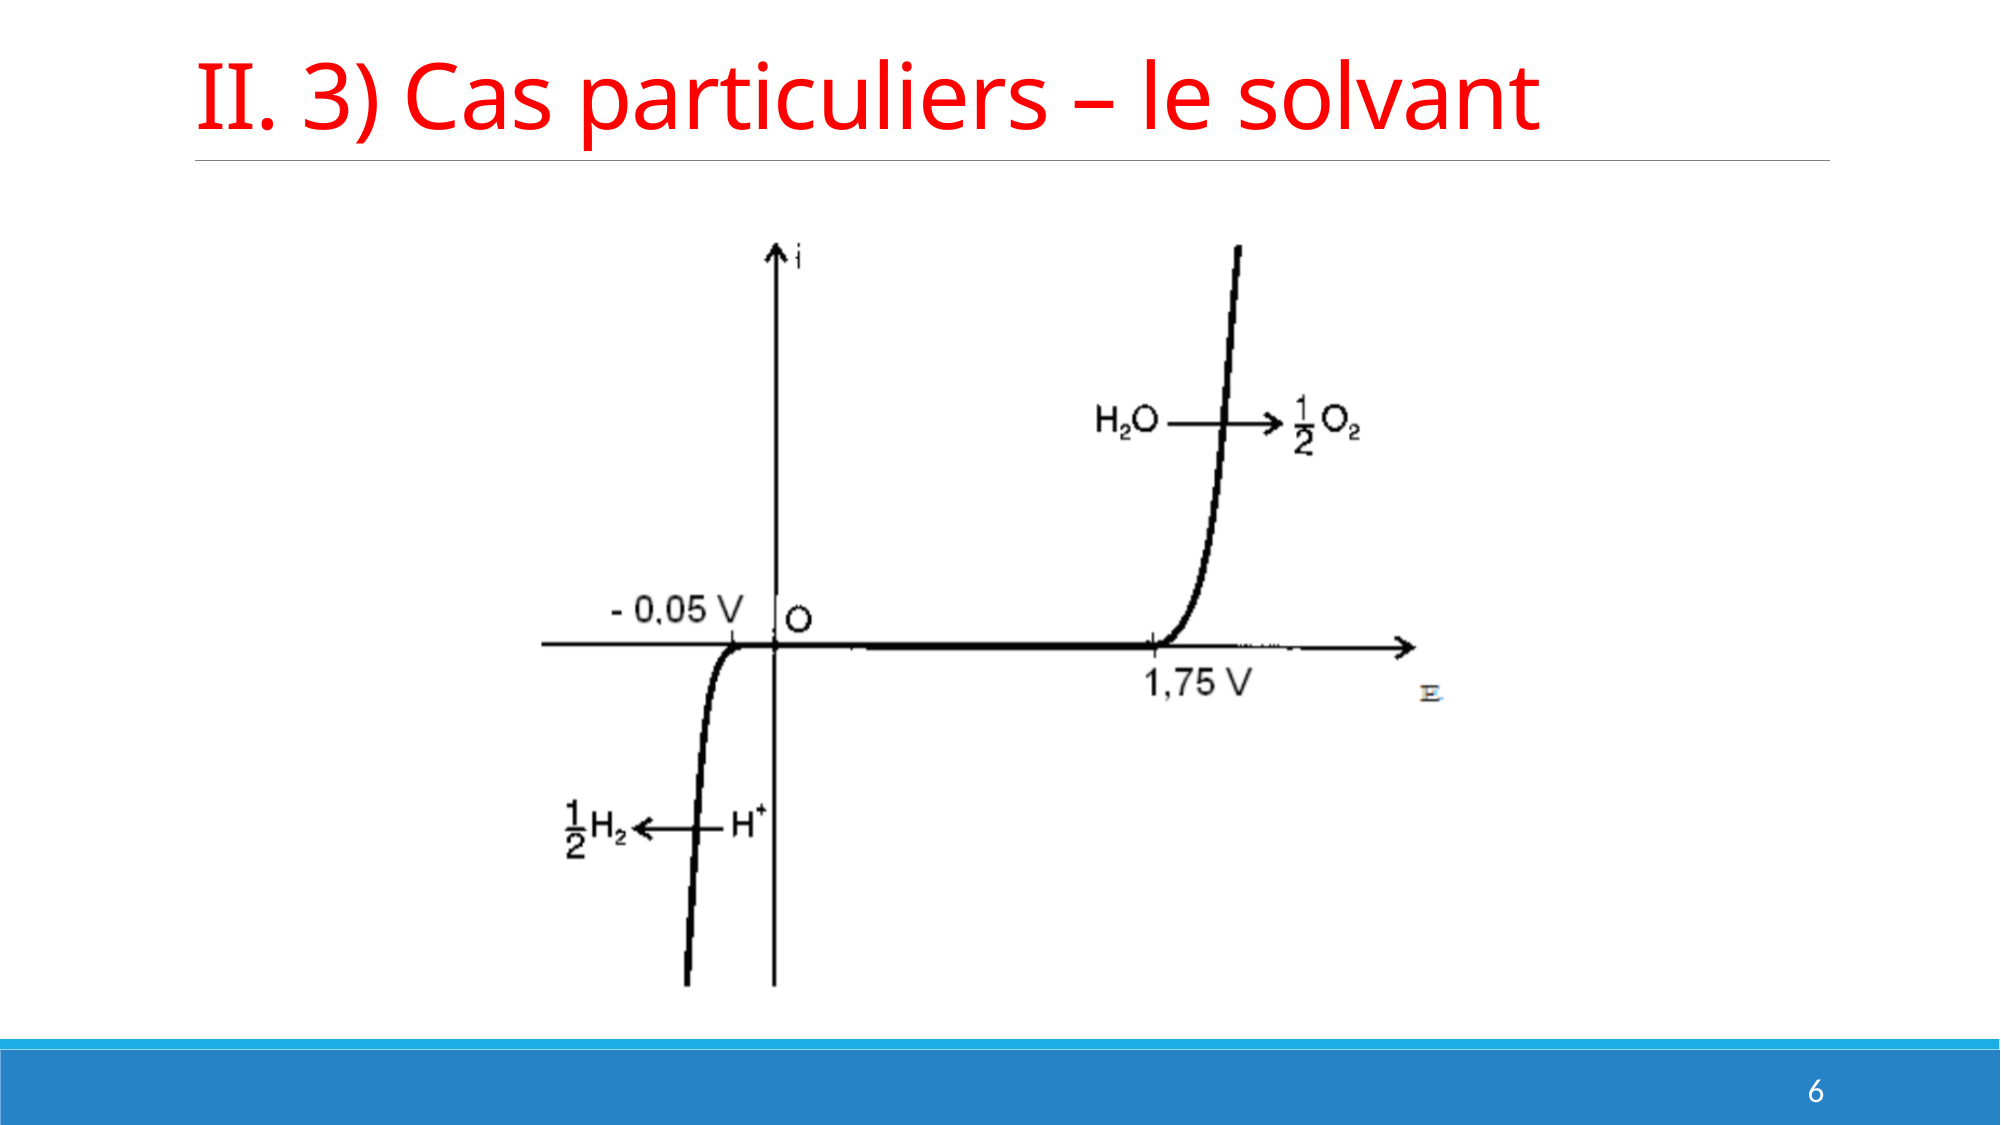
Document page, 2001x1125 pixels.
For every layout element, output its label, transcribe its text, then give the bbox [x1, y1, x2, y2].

slide_number 6 [1624, 1059, 1840, 1120]
picture [504, 205, 1506, 1011]
title II. 3) Cas particuliers – le solvant [180, 47, 1830, 157]
